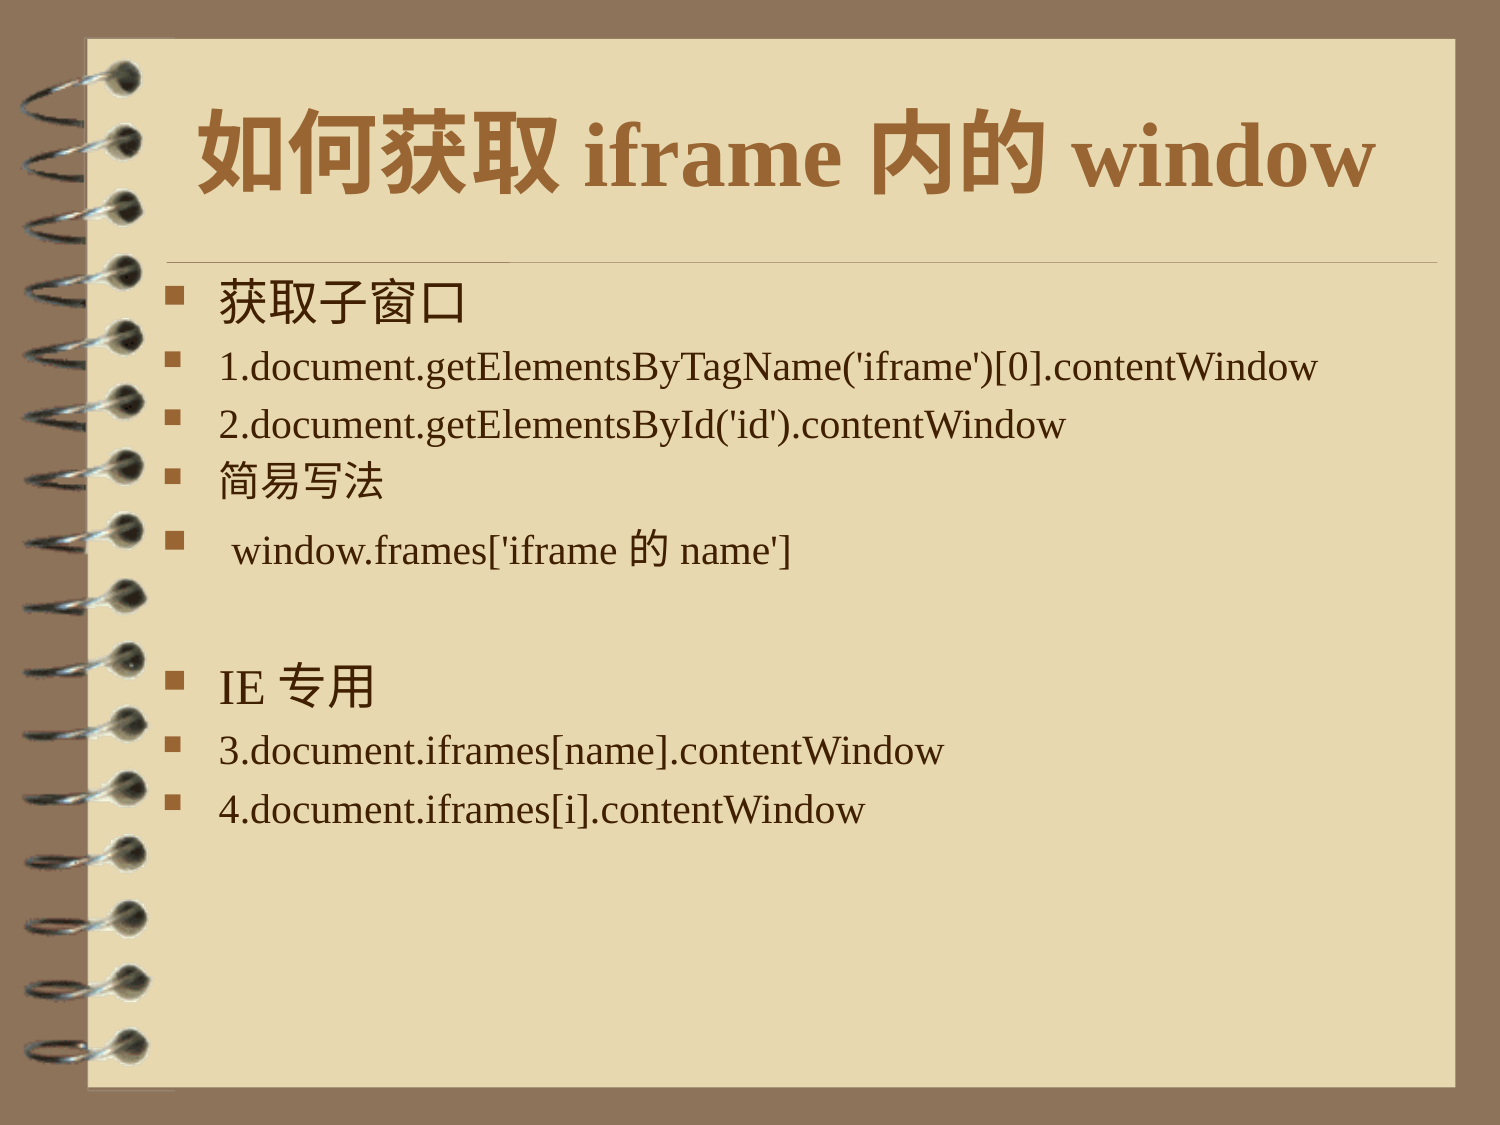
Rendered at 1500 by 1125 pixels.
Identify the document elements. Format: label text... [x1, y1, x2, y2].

list 获取子窗口 1.document.getElementsByTagName('iframe')[0].contentWindow 2.document.getElementsById('id').contentWindow 简易写法 window.frames['iframe的name'] IE专用 3.document.iframes[name].contentWindow 4.document.iframes[i].contentWindow [147, 262, 1426, 977]
picture [0, 0, 175, 1125]
title 如何获取iframe内的window [147, 66, 1426, 233]
